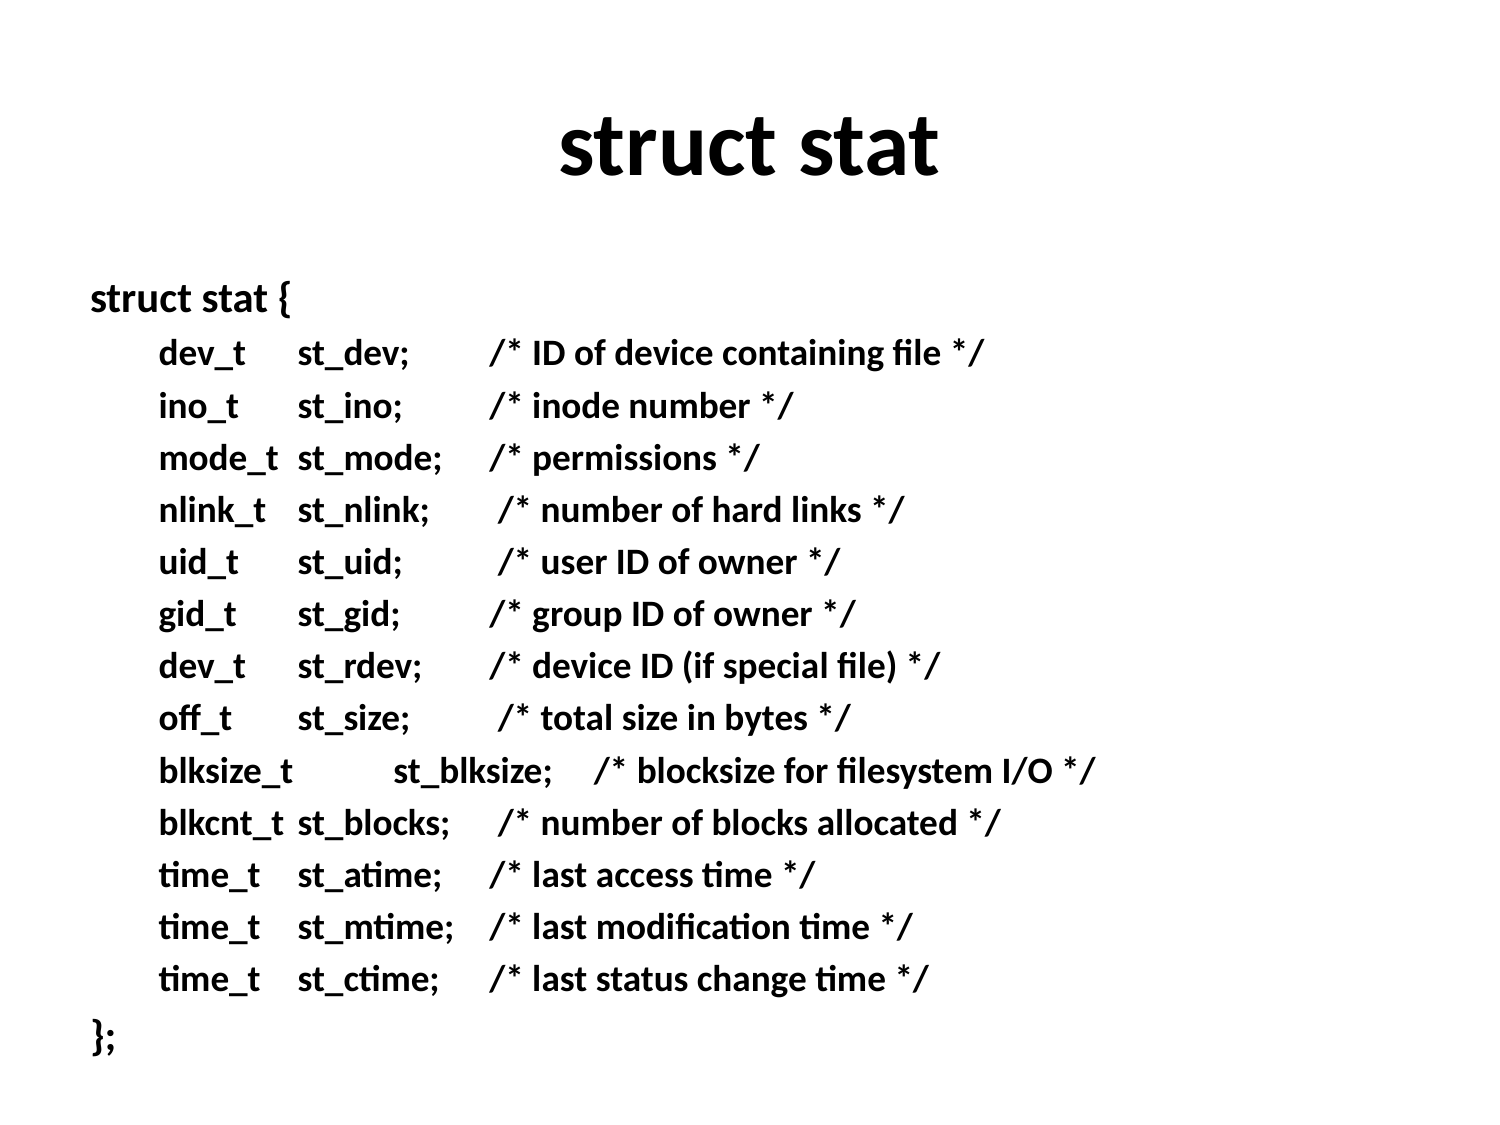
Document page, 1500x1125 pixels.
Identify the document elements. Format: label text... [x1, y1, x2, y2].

title struct stat [75, 45, 1425, 233]
list struct stat { dev_t st_dev; /* ID of device containing file */ ino_t st_ino; /* inode number */ mode_t st_mode; /* permissions */ nlink_t st_nlink; /* number of hard links */ uid_t st_uid; /* user ID of owner */ gid_t st_gid; /* group ID of owner */ dev_t st_rdev; /* device ID (if special file) */ off_t st_size; /* total size in bytes */ blksize_t st_blksize; /* blocksize for filesystem I/O */ blkcnt_t st_blocks; /* number of blocks allocated */ time_t st_atime; /* last access time */ time_t st_mtime; /* last modification time */ time_t st_ctime; /* last status change time */ }; [75, 262, 1425, 1075]
